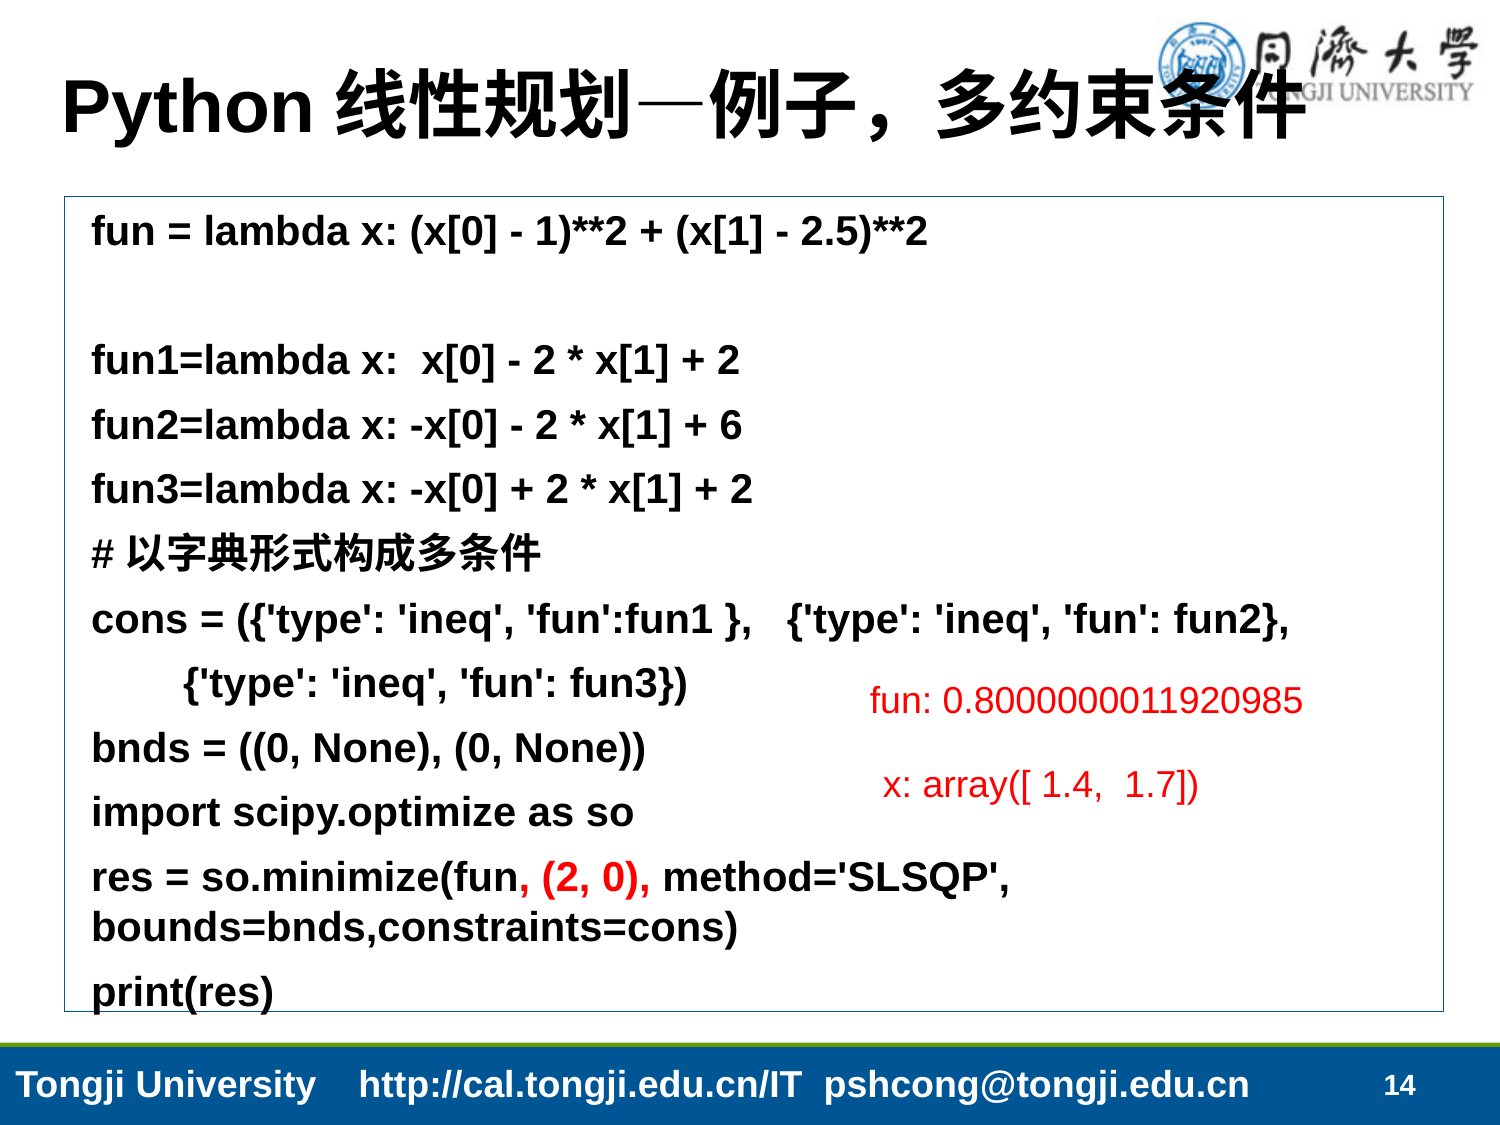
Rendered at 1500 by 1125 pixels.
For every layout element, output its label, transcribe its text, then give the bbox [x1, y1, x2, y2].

picture [1145, 19, 1495, 36]
title Python线性规划—例子，多约束条件 [46, 37, 1353, 158]
text_box fun = lambda x: (x[0] - 1)**2 + (x[1] - 2.5)**2 fun1=lambda x: x[0] - 2 * x[1] + 2 fun2=lambda x: -x[0] - 2 * x[1] + 6 fun3=lambda x: -x[0] + 2 * x[1] + 2 #以字典形式构成多条件 cons = ({'type': 'ineq', 'fun':fun1 }, {'type': 'ineq', 'fun': fun2}, {'type': 'ineq', 'fun': fun3}) bnds = ((0, None), (0, None)) import scipy.optimize as so res = so.minimize(fun, (2, 0), method='SLSQP', bounds=bnds,constraints=cons) print(res) [64, 196, 1444, 1012]
text_box x: array([ 1.4, 1.7]) [868, 752, 1254, 813]
title Python线性规划—例子，多约束条件 [46, 30, 1353, 36]
picture [1353, 37, 1495, 113]
text_box fun: 0.8000000011920985 [844, 668, 1352, 729]
